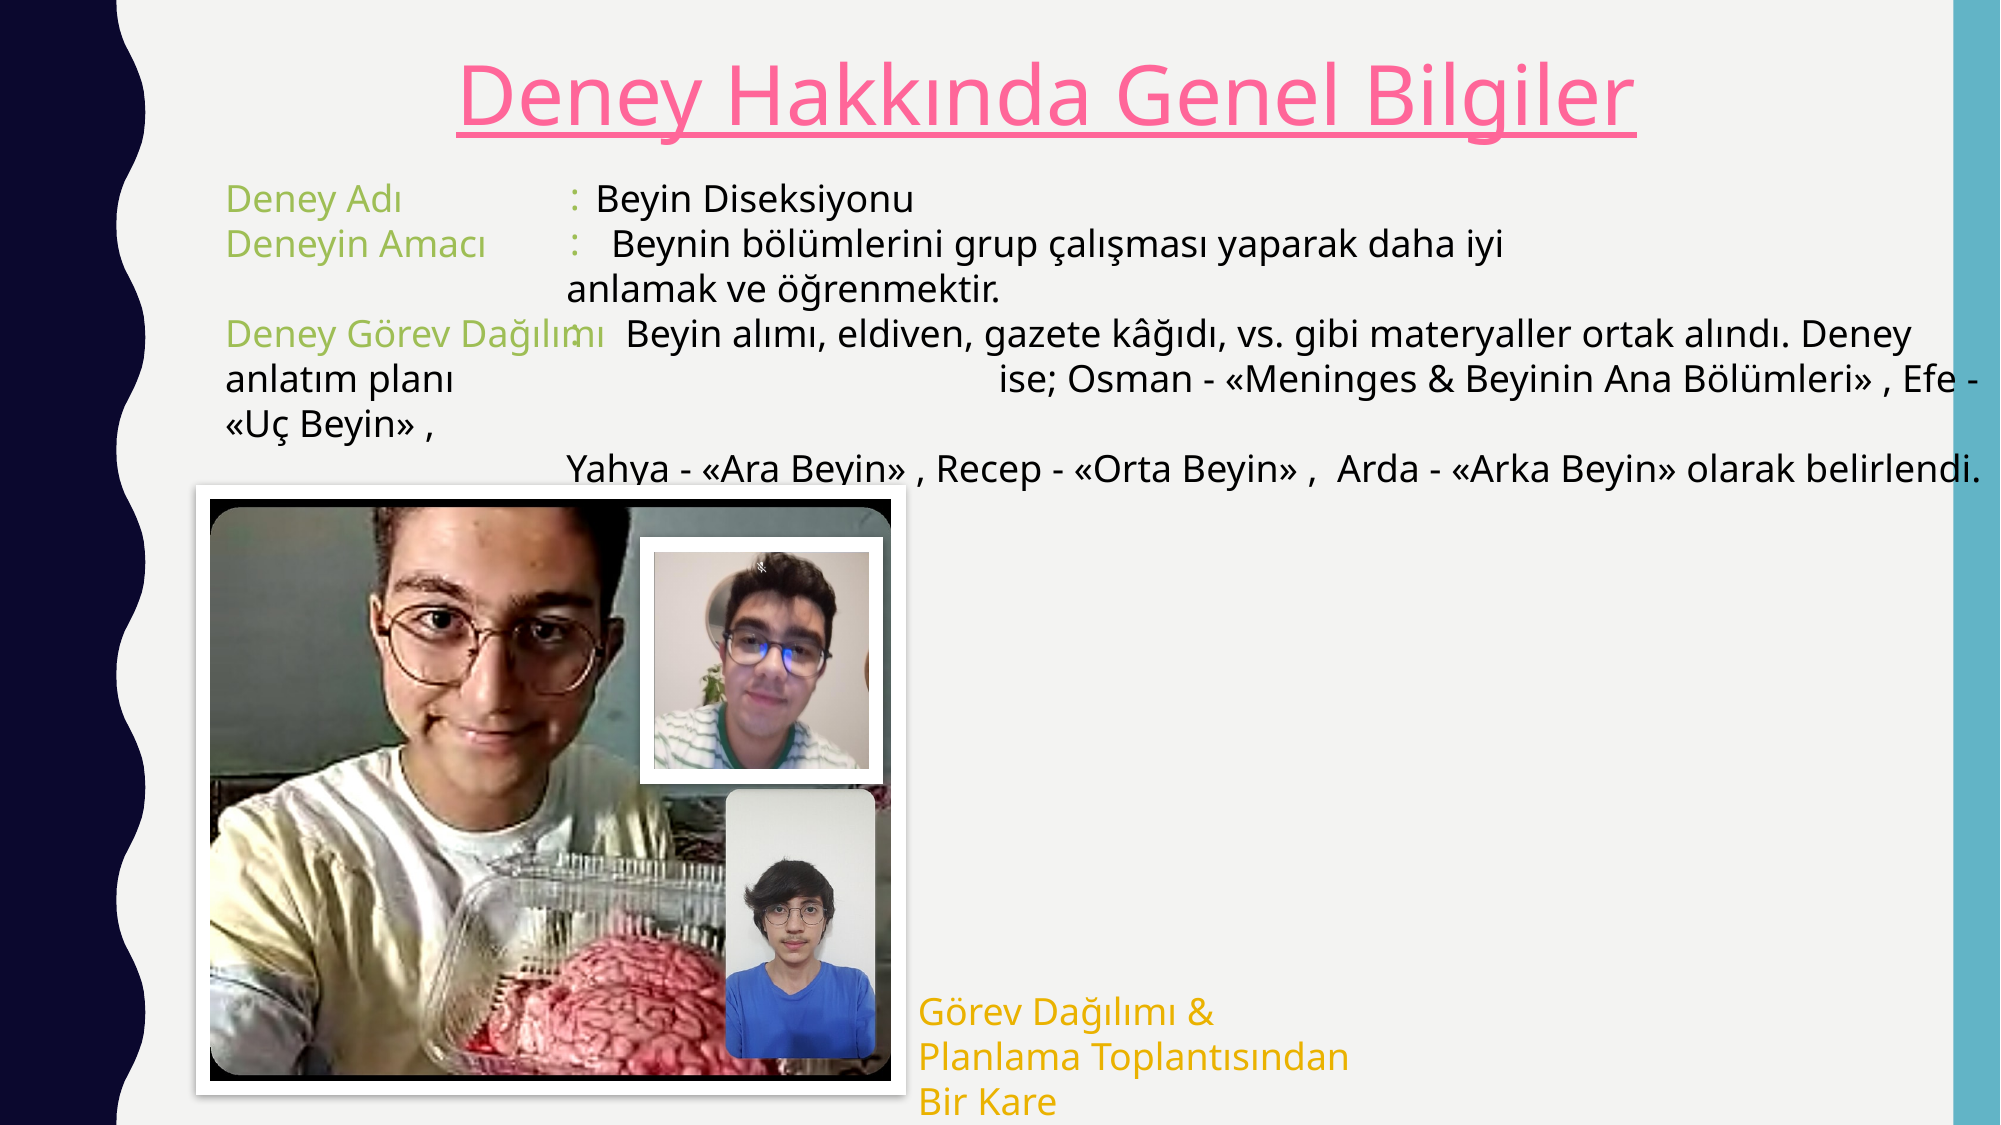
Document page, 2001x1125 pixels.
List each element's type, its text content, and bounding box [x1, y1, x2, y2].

text_box Görev Dağılımı & Planlama Toplantısından Bir Kare [903, 980, 1399, 1125]
picture [210, 499, 892, 1081]
text_box : : : [555, 166, 595, 361]
text_box Deney Adı ._ Beyin Diseksiyonu Deneyin Amacı_ Beynin bölümlerini grup çalışması yaparak daha iyi anlamak ve öğrenmektir. Deney Görev Dağılımı Beyin alımı, eldiven, gazete kâğıdı, vs. gibi materyaller ortak alındı. Deney anlatım planı ........................................._ise; Osman - «Meninges & Beyinin Ana Bölümleri» , Efe - «Uç Beyin» , .Yahya - «Ara Beyin» , Recep - «Orta Beyin» , Arda - «Arka Beyin» olarak belirlendi. [210, 167, 2000, 498]
text_box Deney Hakkında Genel Bilgiler [441, 34, 1653, 150]
